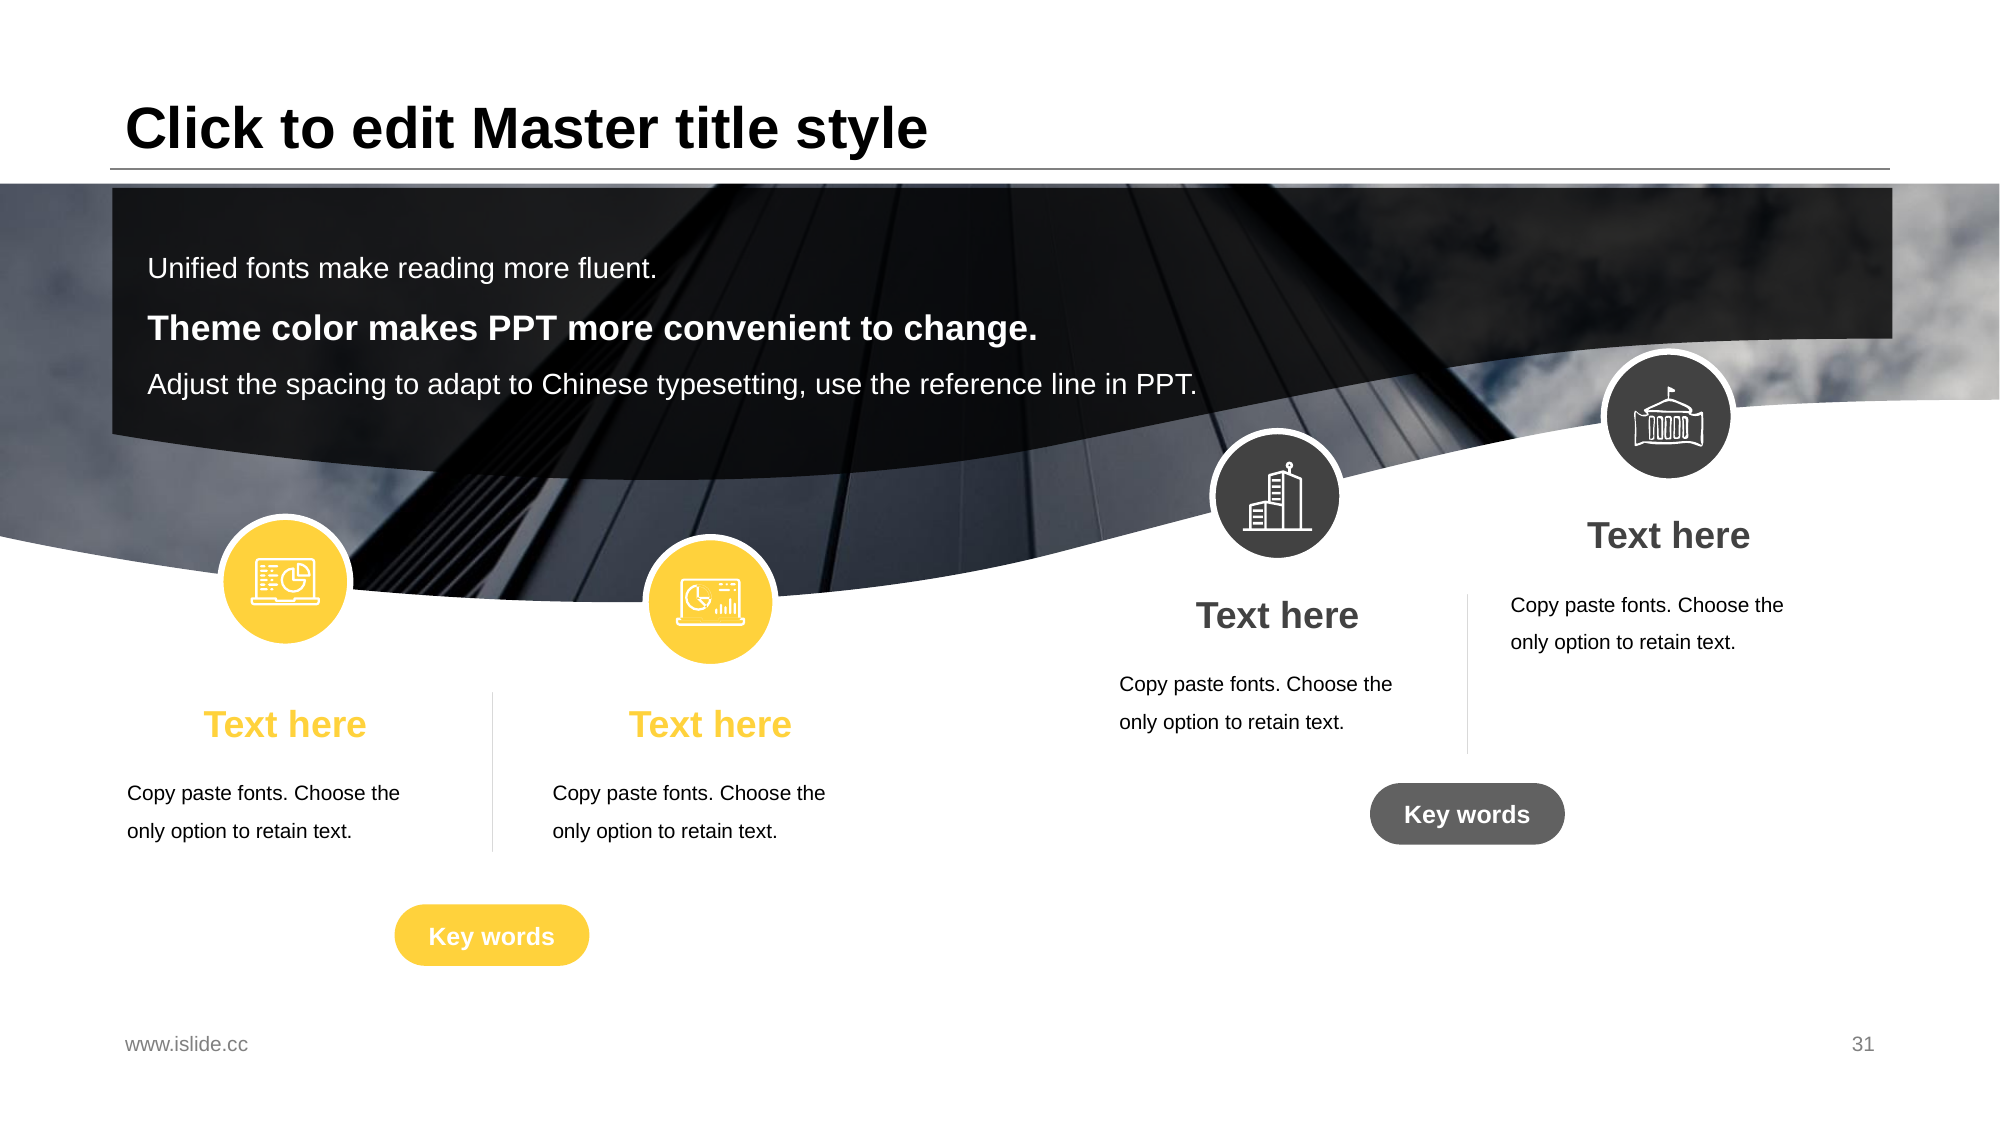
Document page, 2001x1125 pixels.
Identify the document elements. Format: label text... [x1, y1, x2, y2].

slide_number 31 [1412, 1026, 1890, 1060]
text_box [0, 183, 2000, 966]
title Click to edit Master title style [109, 0, 1890, 169]
footer www.islide.cc [109, 1026, 790, 1060]
